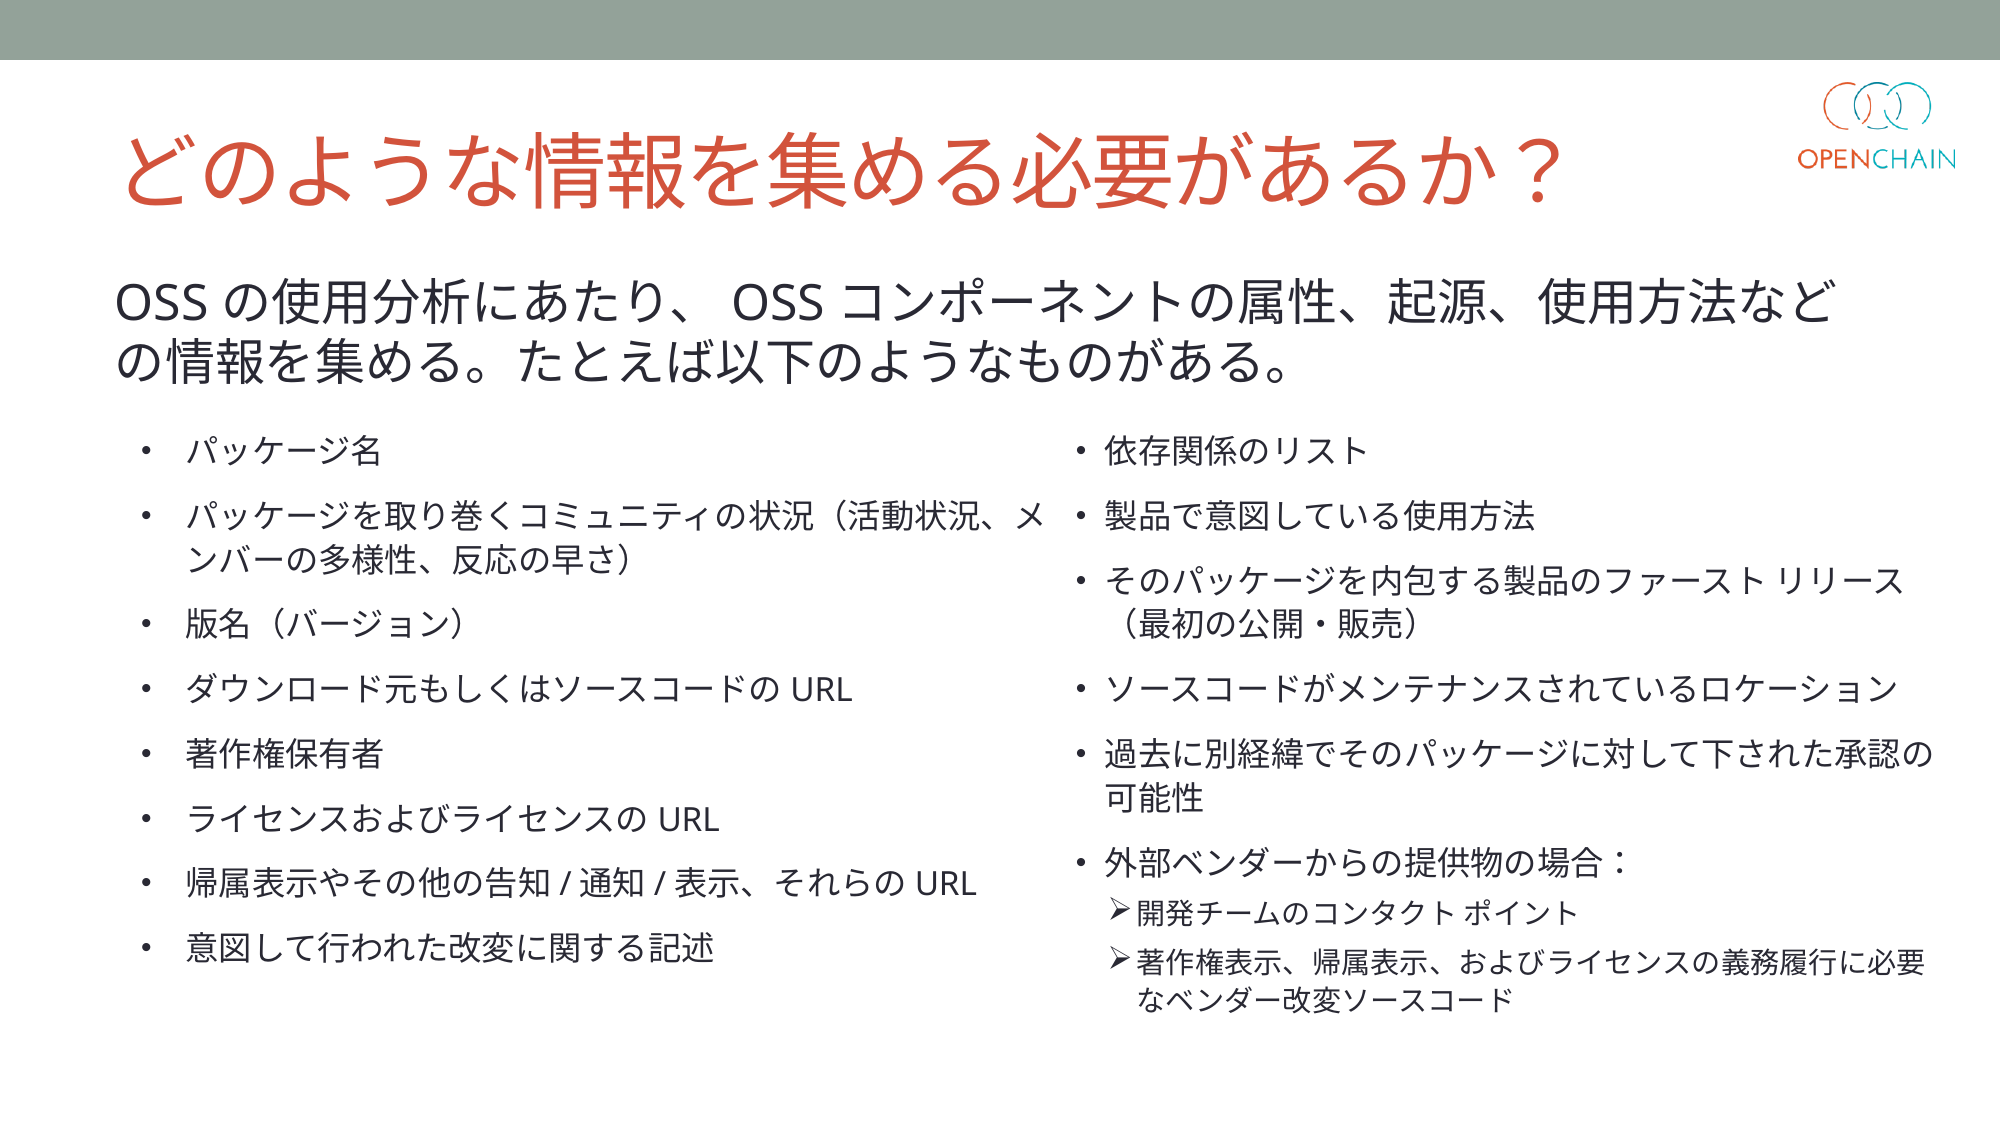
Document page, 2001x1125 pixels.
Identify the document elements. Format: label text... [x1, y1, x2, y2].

title どのような情報を集める必要があるか？ [99, 87, 1900, 250]
picture [1798, 82, 1955, 169]
list OSSの使用分析にあたり、OSSコンポーネントの属性、起源、使用方法などの情報を集める。たとえば以下のようなものがある。 [99, 262, 1900, 396]
text_box パッケージ名 パッケージを取り巻くコミュニティの状況（活動状況、メンバーの多様性、反応の早さ） 版名（バージョン） ダウンロード元もしくはソースコードのURL 著作権保有者 ライセンスおよびライセンスのURL 帰属表示やその他の告知/通知/表示、それらのURL 意図して行われた改変に関する記述 依存関係のリスト 製品で意図している使用方法 そのパッケージを内包する製品のファースト リリース（最初の公開・販売） ソースコードがメンテナンスされているロケーション 過去に別経緯でそのパッケージに対して下された承認の可能性 外部ベンダーからの提供物の場合： 開発チームのコンタクト ポイント 著作権表示、帰属表示、およびライセンスの義務履行に必要なベンダー改変ソースコード [99, 396, 1984, 1101]
